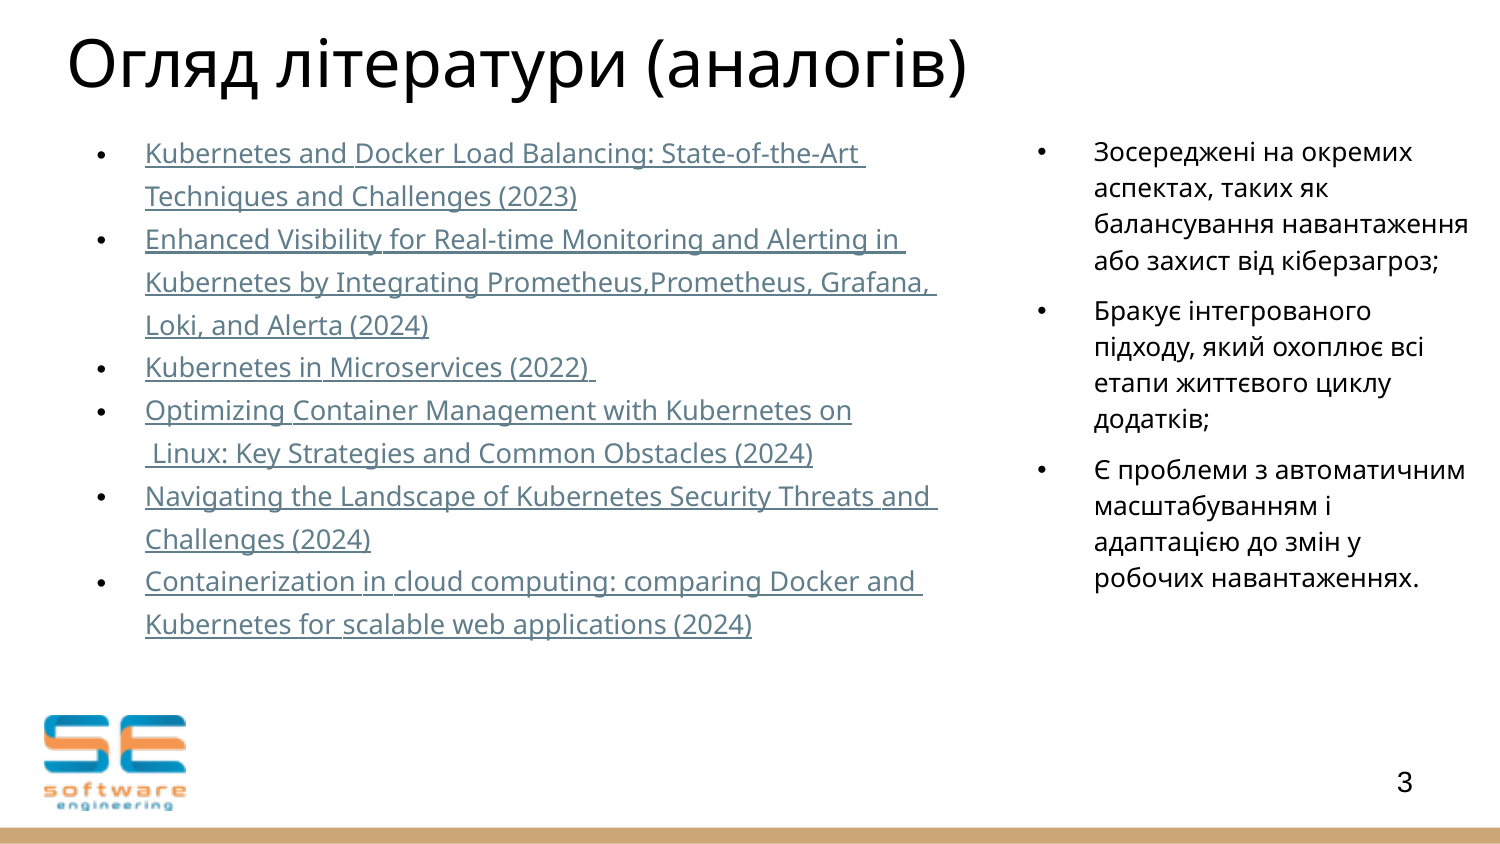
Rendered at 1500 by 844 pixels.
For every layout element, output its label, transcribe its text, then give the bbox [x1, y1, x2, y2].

list Kubernetes and Docker Load Balancing: State-of-the-Art Techniques and Challenges (2023) Enhanced Visibility for Real-time Monitoring and Alerting in Kubernetes by Integrating Prometheus,Prometheus, Grafana, Loki, and Alerta (2024) Kubernetes in Microservices (2022) Optimizing Container Management with Kubernetes on Linux: Key Strategies and Common Obstacles (2024) Navigating the Landscape of Kubernetes Security Threats and Challenges (2024) Containerization in cloud computing: comparing Docker and Kubernetes for scalable web applications (2024) [65, 115, 990, 667]
title Огляд літератури (аналогів) [51, 0, 1449, 116]
picture [43, 714, 186, 811]
text_box 3 [1382, 755, 1500, 806]
text_box Зосереджені на окремих аспектах, таких як балансування навантаження або захист від кіберзагроз; Бракує інтегрованого підходу, який охоплює всі етапи життєвого циклу додатків; Є проблеми з автоматичним масштабуванням і адаптацією до змін у робочих навантаженнях. [1003, 115, 1487, 640]
